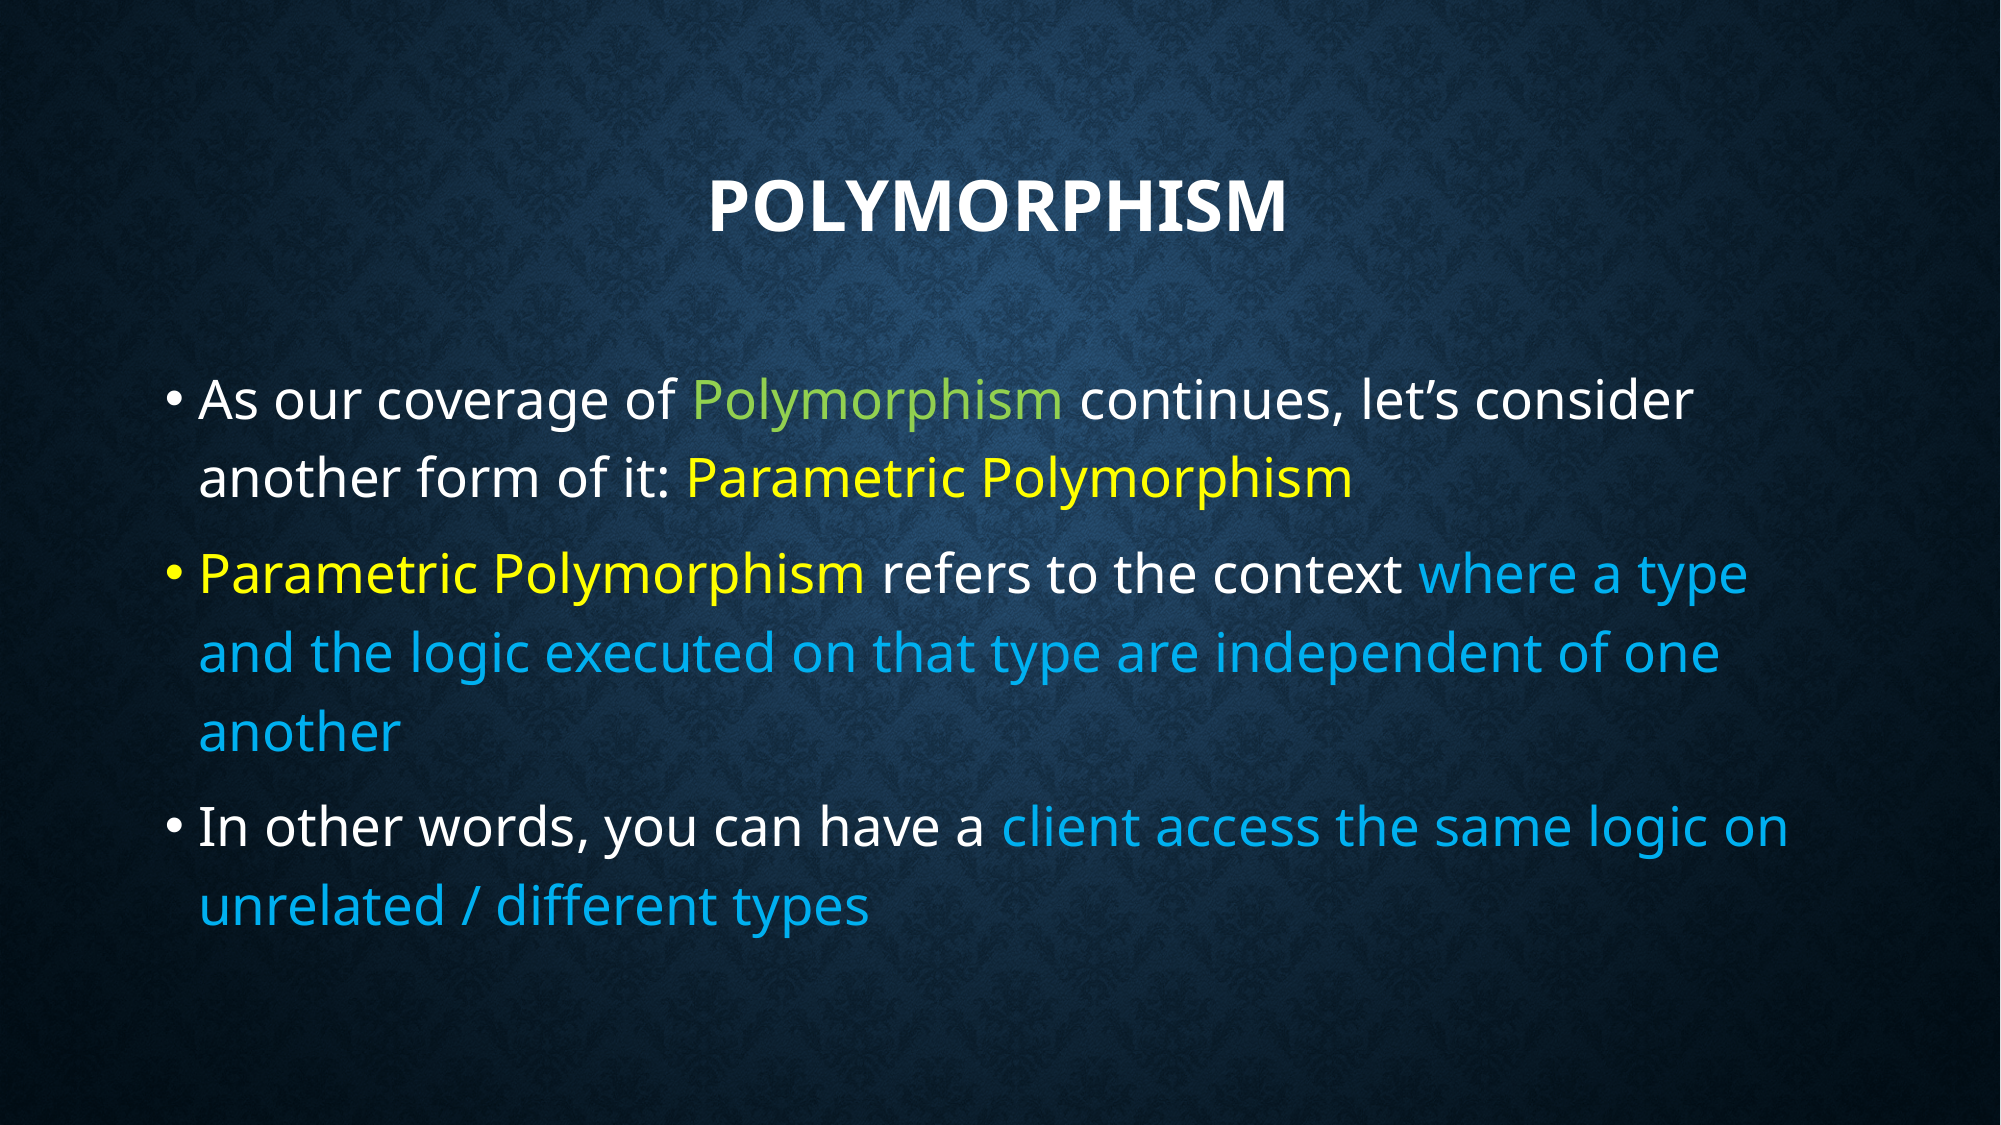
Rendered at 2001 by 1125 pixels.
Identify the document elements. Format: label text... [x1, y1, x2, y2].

title Polymorphism [149, 99, 1849, 318]
list As our coverage of Polymorphism continues, let’s consider another form of it: Parametric Polymorphism Parametric Polymorphism refers to the context where a type and the logic executed on that type are independent of one another In other words, you can have a client access the same logic on unrelated / different types [149, 343, 1849, 950]
